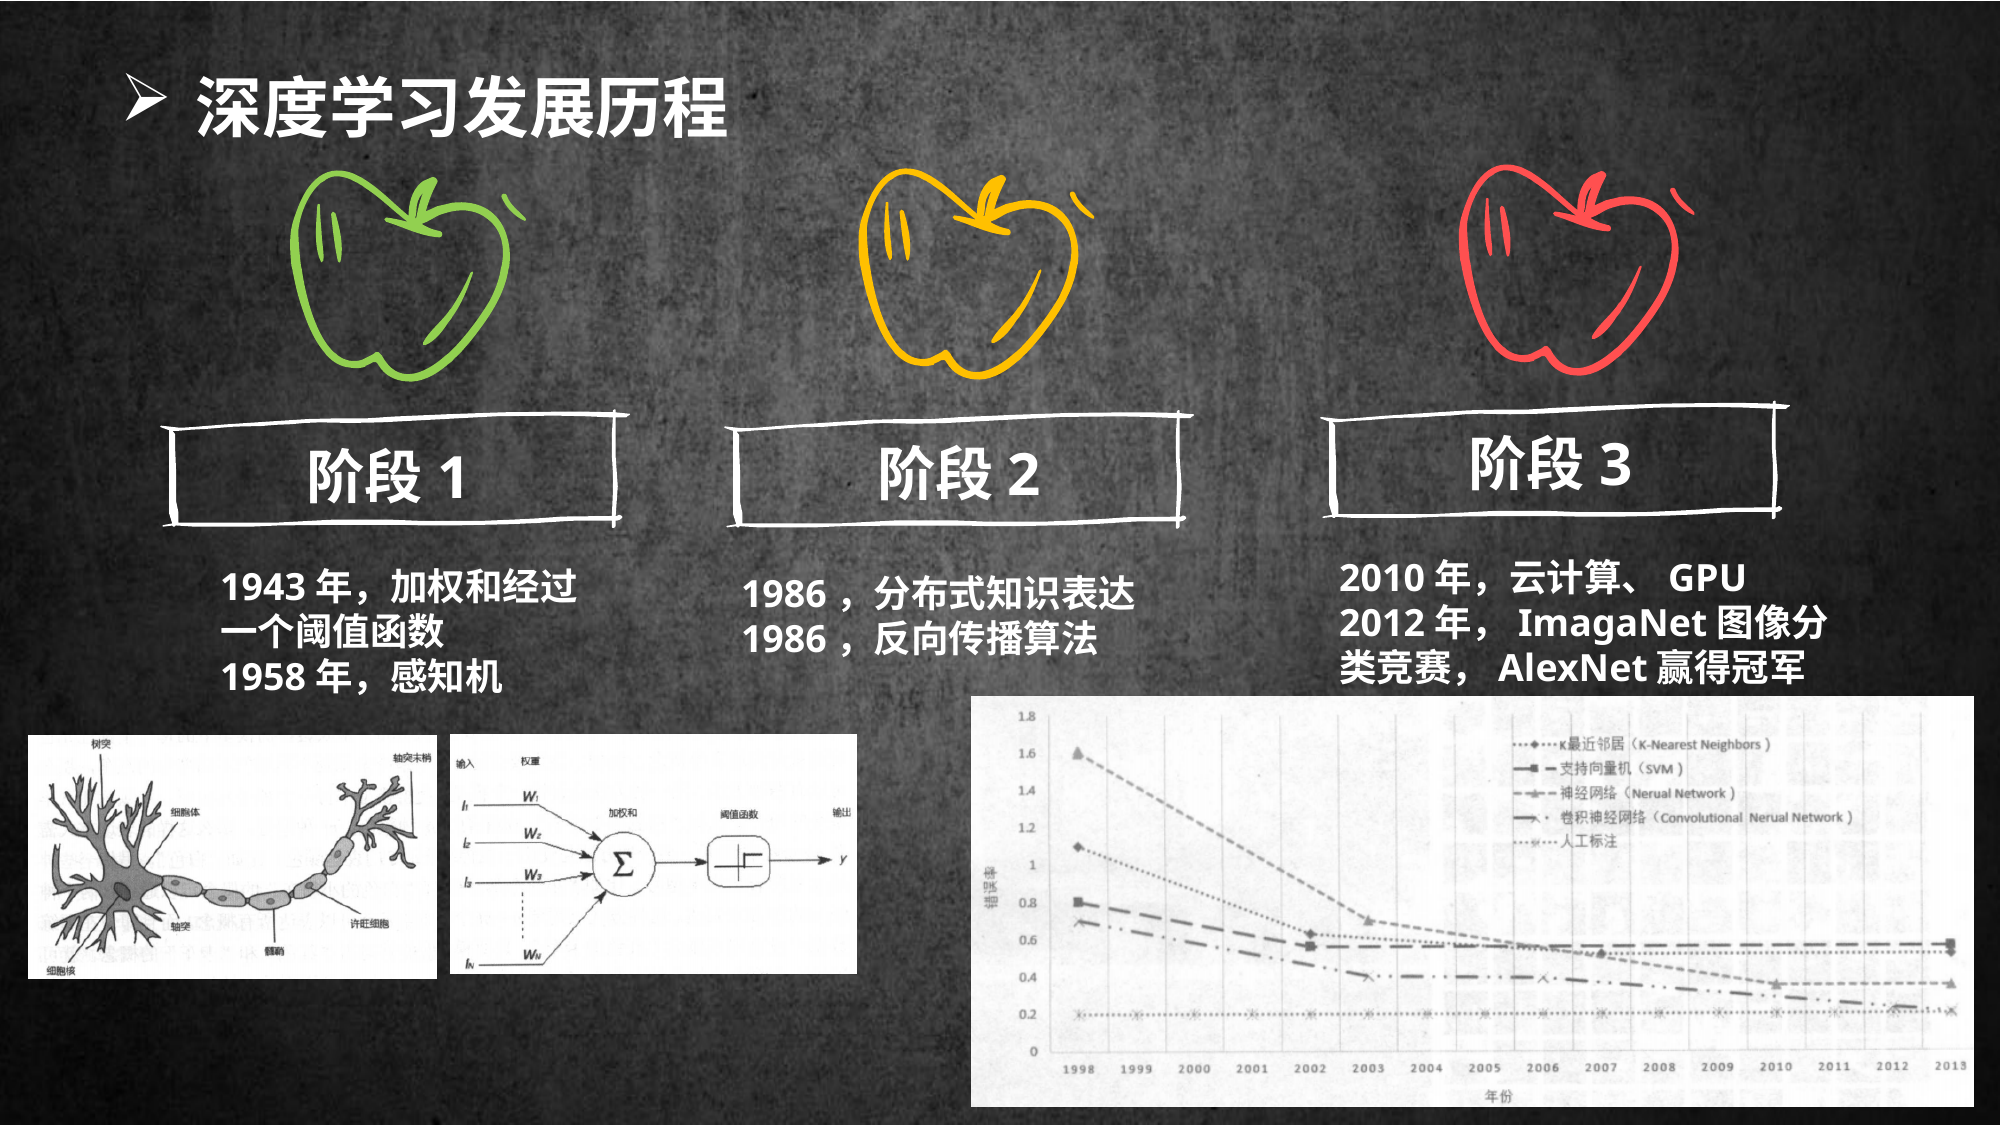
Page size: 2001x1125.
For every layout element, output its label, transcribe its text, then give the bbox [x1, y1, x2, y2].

text_box 阶段3 [1468, 427, 1633, 498]
text_box 阶段1 [306, 440, 471, 511]
text_box 1943年，加权和经过一个阈值函数 1958年，感知机 [205, 554, 613, 705]
picture [0, 1, 2000, 1125]
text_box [1457, 161, 1696, 380]
text_box [160, 410, 630, 528]
text_box 深度学习发展历程 [120, 66, 1466, 147]
text_box [1320, 401, 1790, 519]
text_box 2010年，云计算、GPU 2012年，ImagaNet图像分类竞赛，AlexNet赢得冠军 [1324, 546, 1872, 694]
text_box [724, 410, 1194, 528]
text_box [288, 167, 527, 386]
text_box 阶段2 [876, 436, 1041, 507]
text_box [857, 165, 1096, 384]
text_box 1986，分布式知识表达 1986，反向传播算法 [726, 562, 1197, 668]
